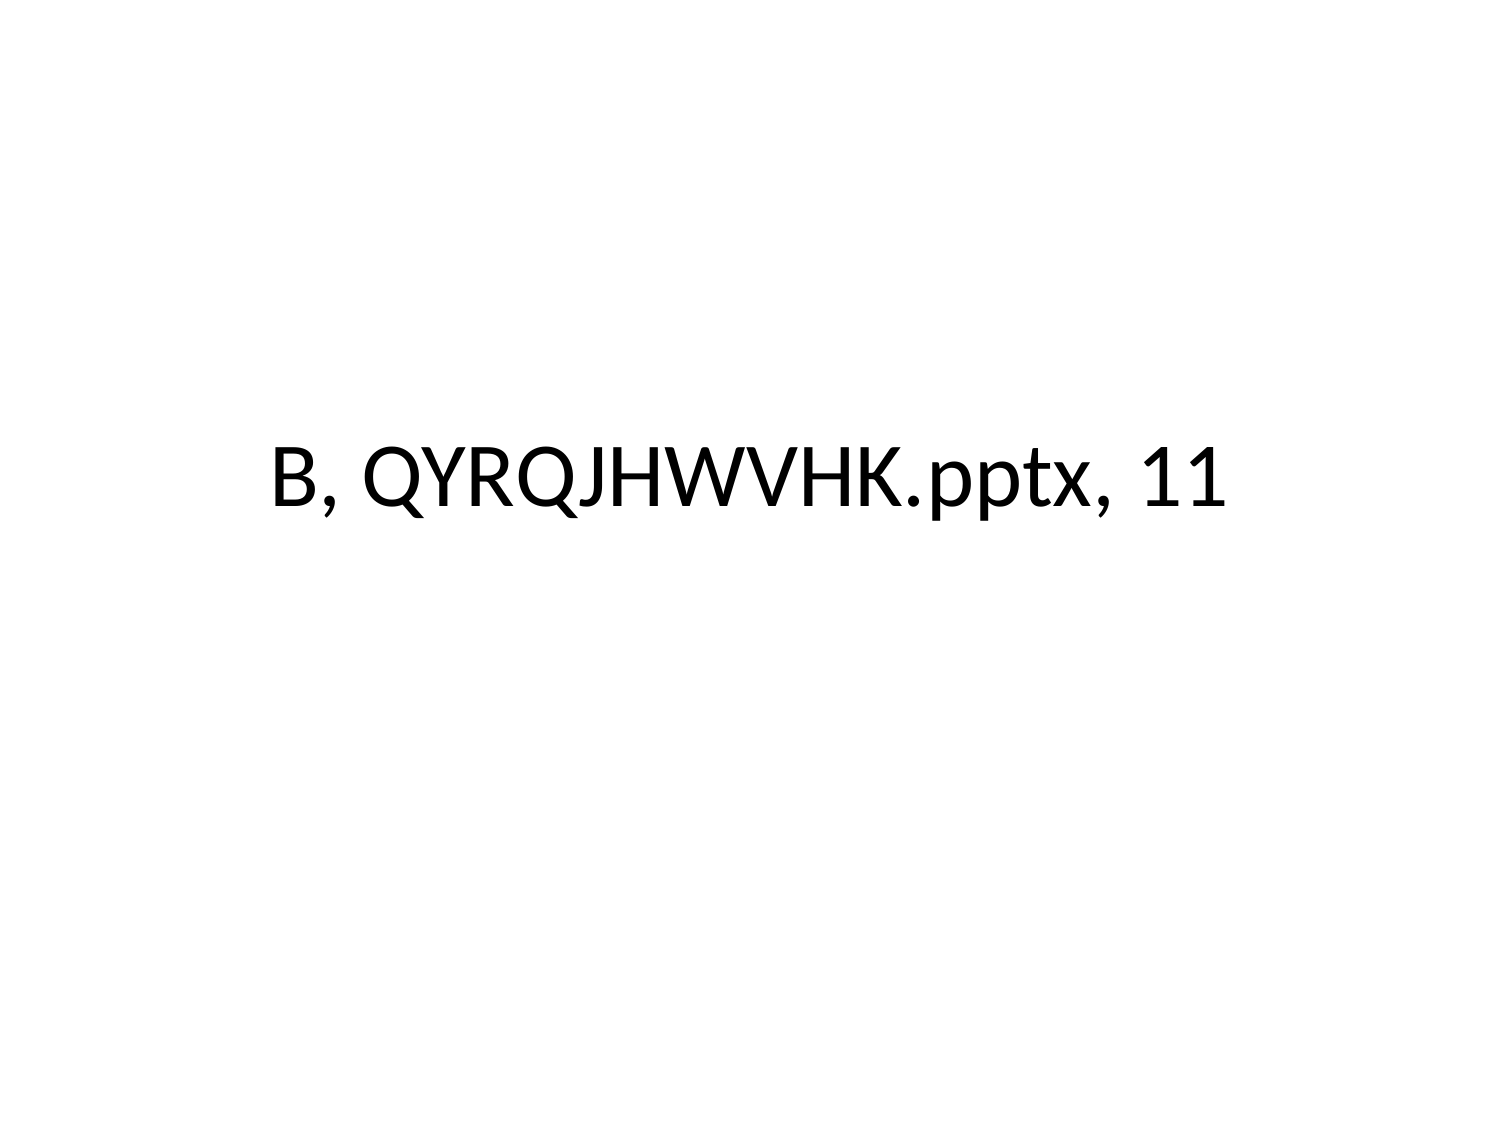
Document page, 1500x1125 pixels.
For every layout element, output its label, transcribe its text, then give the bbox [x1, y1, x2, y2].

title B, QYRQJHWVHK.pptx, 11 [112, 349, 1388, 591]
